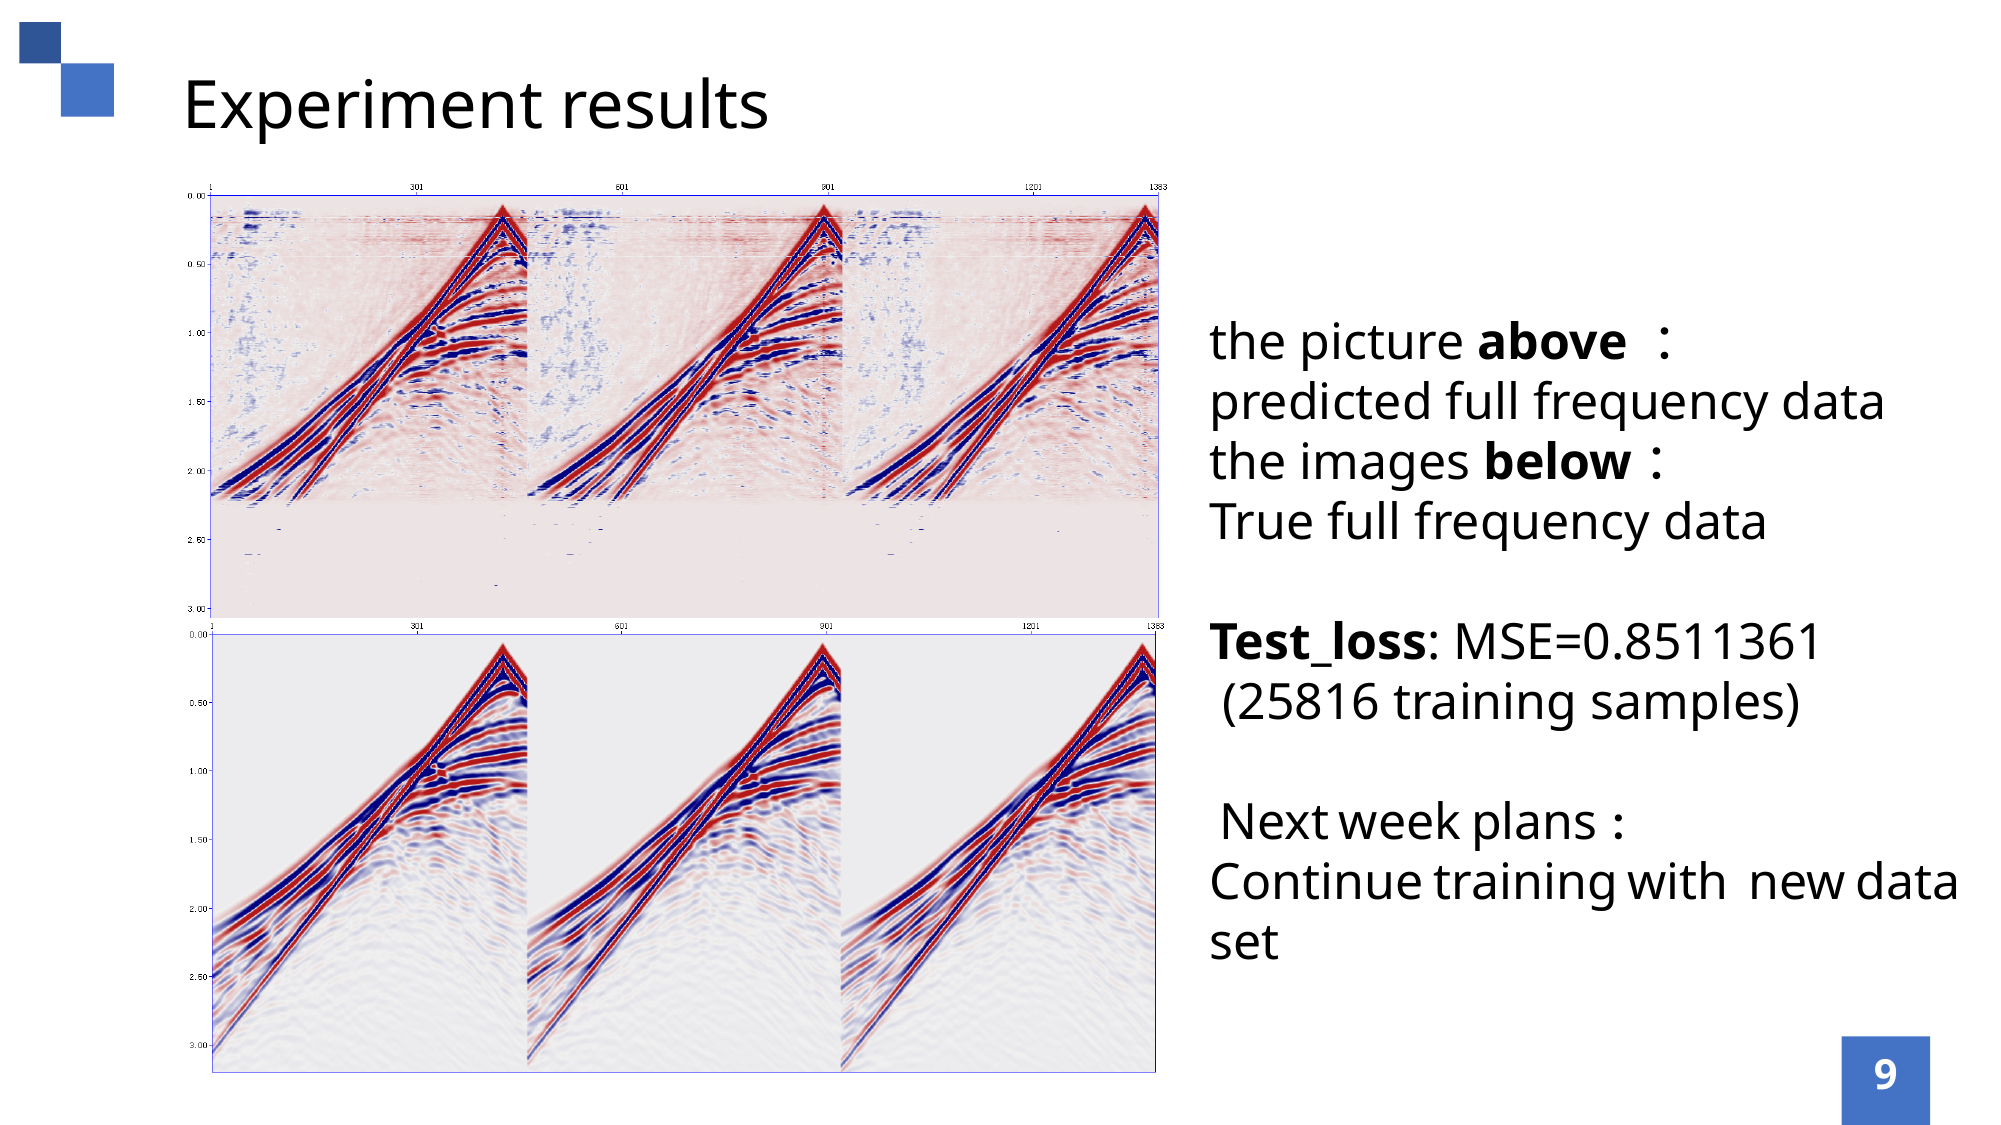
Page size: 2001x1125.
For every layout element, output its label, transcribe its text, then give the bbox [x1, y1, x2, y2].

slide_number 9 [1771, 1046, 2000, 1107]
text_box the picture above ： predicted full frequency data the images below： True full frequency data Test_loss: MSE=0.8511361 (25816 training samples) Next week plans： Continue training with new data set [1194, 301, 1980, 1037]
text_box Experiment results [150, 54, 1343, 150]
picture [184, 179, 1173, 1084]
